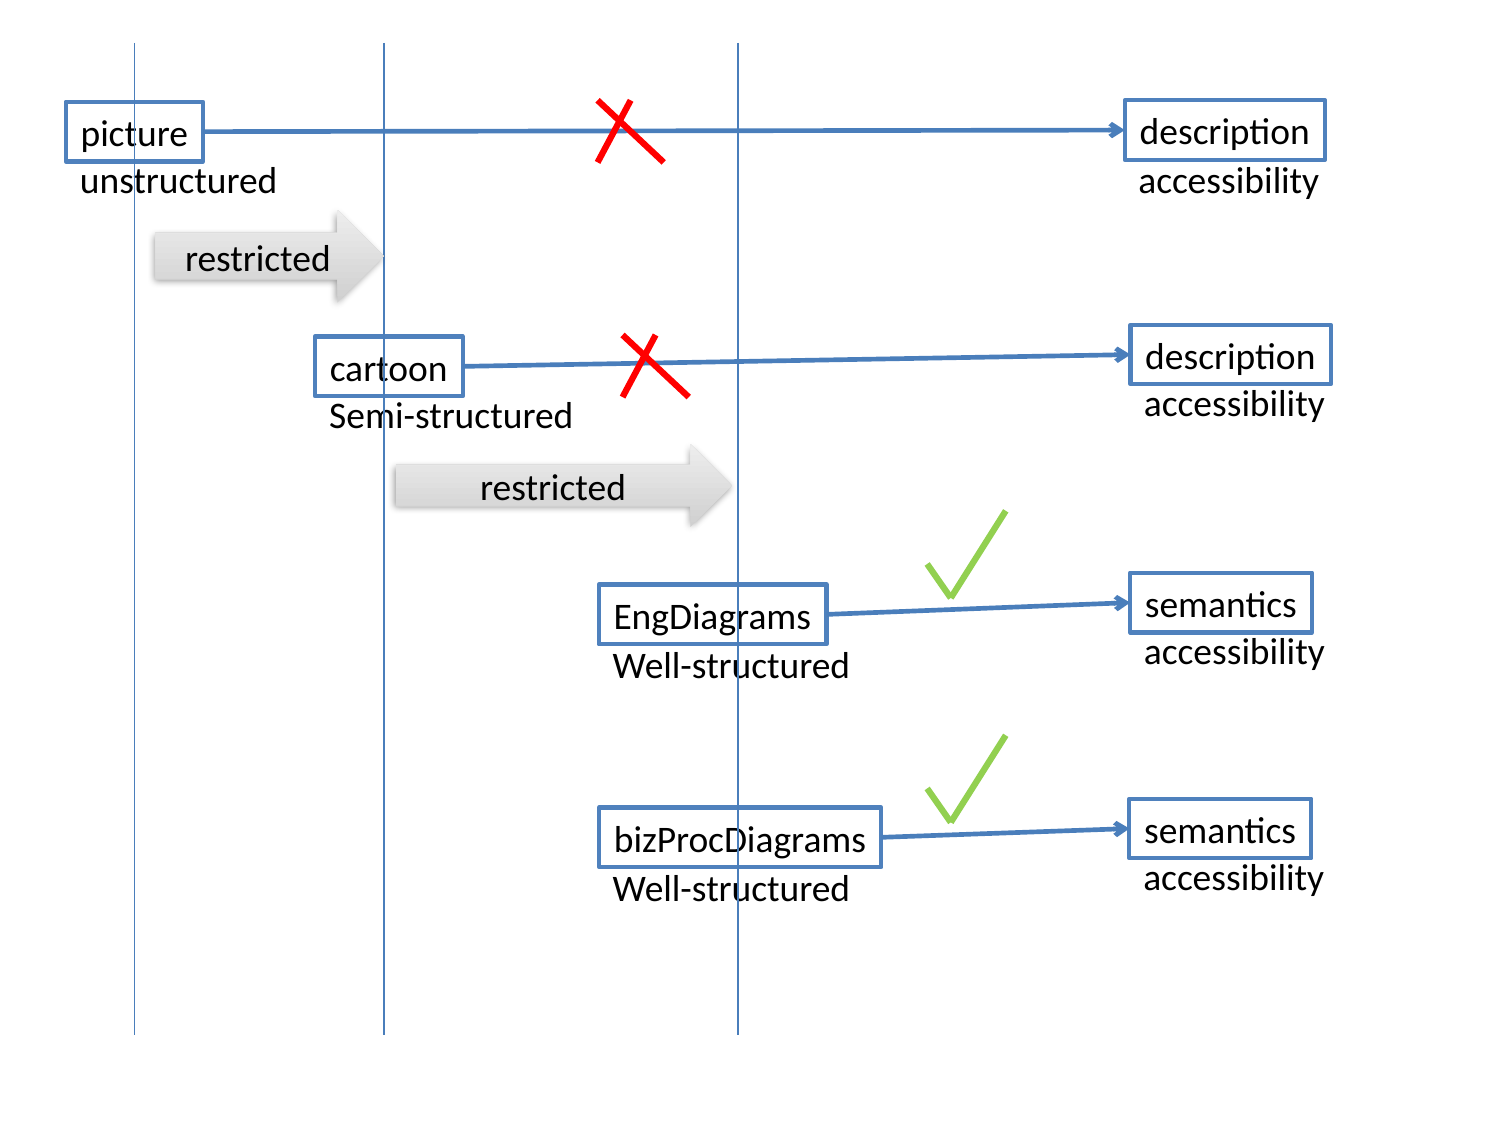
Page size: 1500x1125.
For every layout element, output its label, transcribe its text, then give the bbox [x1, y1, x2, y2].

text_box accessibility [1121, 147, 1336, 211]
text_box cartoon [313, 334, 379, 388]
text_box description [1128, 323, 1333, 371]
text_box semantics [1127, 797, 1313, 845]
text_box EngDiagrams [743, 582, 829, 633]
text_box accessibility [1126, 844, 1341, 908]
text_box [926, 734, 1006, 823]
text_box Well-structured [743, 854, 868, 918]
text_box picture [138, 100, 205, 148]
text_box semantics [1128, 571, 1314, 619]
text_box Semi-structured [312, 382, 379, 446]
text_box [882, 828, 1129, 838]
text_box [622, 334, 689, 398]
text_box restricted [154, 208, 379, 304]
text_box picture [64, 100, 130, 159]
text_box Well-structured [596, 854, 733, 918]
text_box accessibility [1127, 370, 1342, 434]
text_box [597, 99, 664, 163]
text_box Semi-structured [389, 382, 591, 446]
text_box Well-structured [743, 631, 868, 695]
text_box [695, 354, 733, 367]
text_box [827, 602, 1130, 616]
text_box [743, 354, 1130, 367]
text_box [926, 510, 1006, 599]
text_box bizProcDiagrams [743, 805, 883, 869]
text_box bizProcDiagrams [597, 805, 733, 856]
text_box unstructured [63, 147, 130, 211]
text_box EngDiagrams [597, 582, 733, 633]
text_box cartoon [389, 334, 465, 383]
text_box restricted [394, 443, 733, 528]
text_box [463, 354, 617, 367]
text_box Well-structured [596, 631, 733, 695]
text_box description [1123, 98, 1327, 148]
text_box unstructured [138, 147, 295, 211]
text_box accessibility [1127, 618, 1342, 682]
